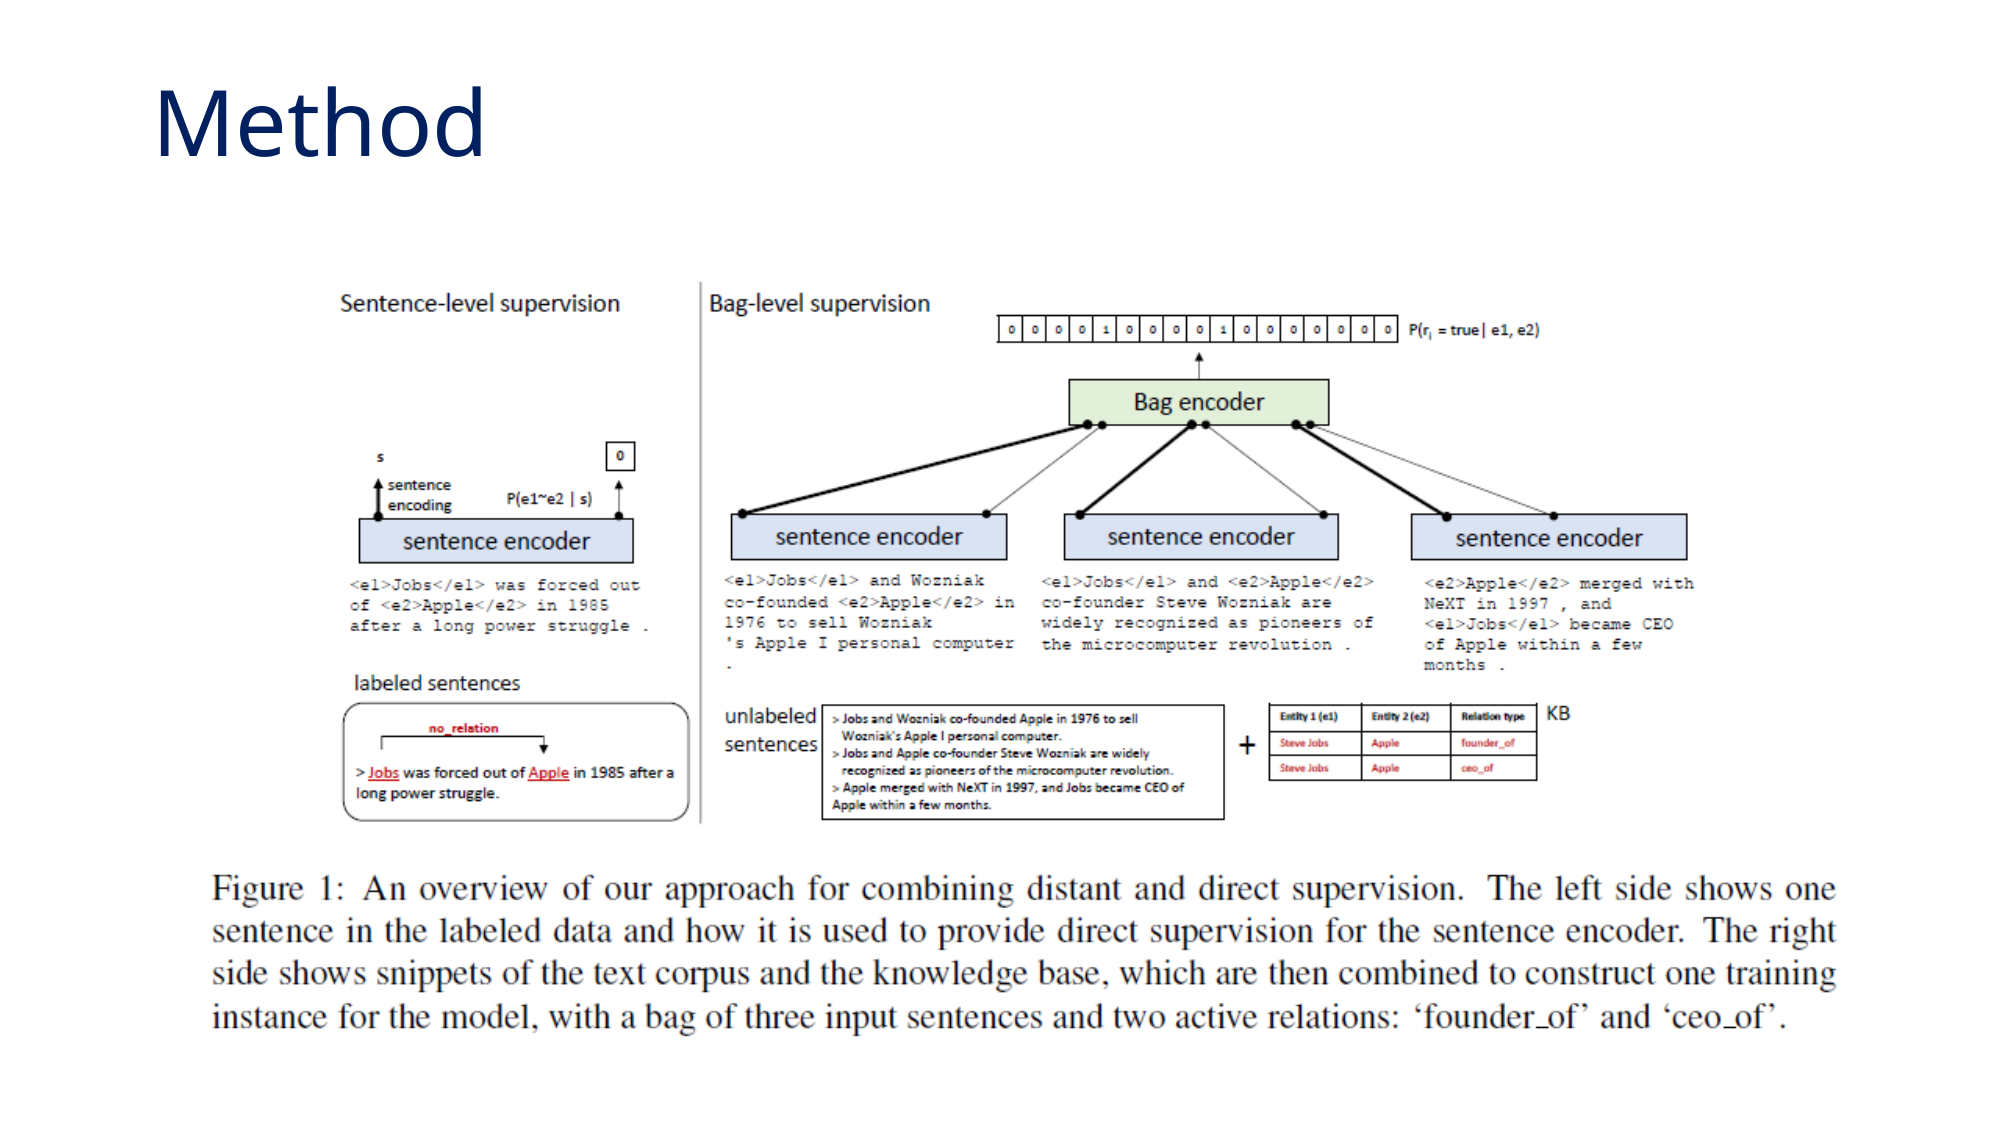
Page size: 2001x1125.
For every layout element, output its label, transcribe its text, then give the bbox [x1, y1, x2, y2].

title Method [137, 59, 1863, 194]
picture [162, 254, 1863, 1041]
